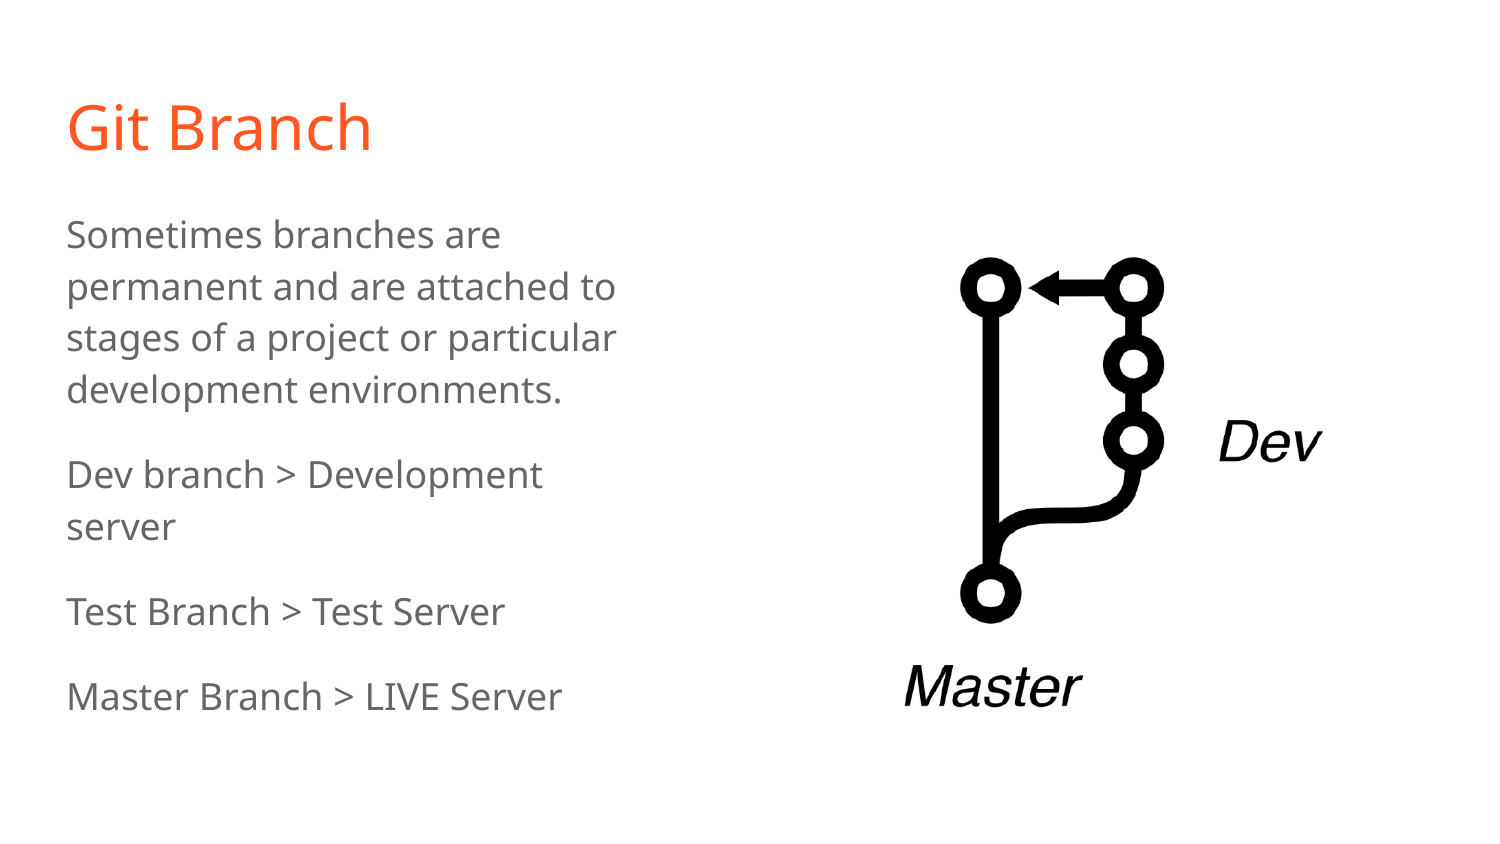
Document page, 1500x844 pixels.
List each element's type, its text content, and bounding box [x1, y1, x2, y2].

title Git Branch [51, 72, 1449, 167]
list Sometimes branches are permanent and are attached to stages of a project or particular development environments. Dev branch > Development server Test Branch > Test Server Master Branch > LIVE Server [51, 189, 675, 788]
picture [699, 191, 1476, 791]
